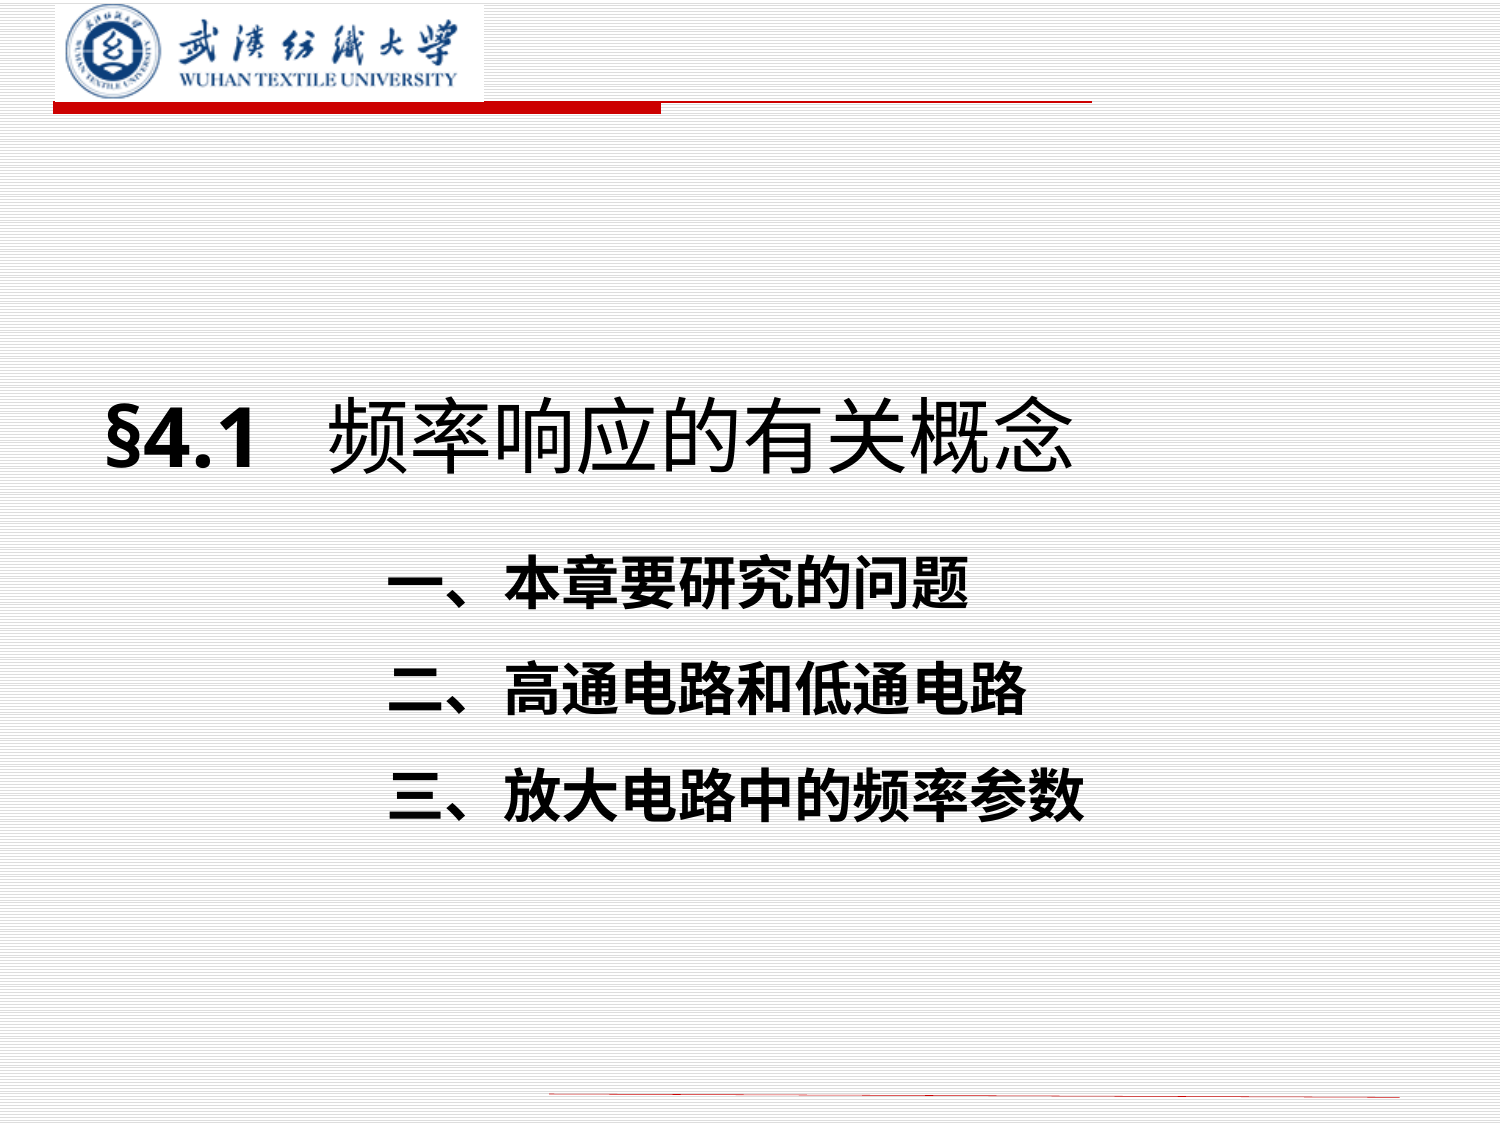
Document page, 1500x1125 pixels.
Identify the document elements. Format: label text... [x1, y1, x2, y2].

title §4.1 频率响应的有关概念 [88, 361, 1364, 492]
text_box 二、高通电路和低通电路 [372, 645, 1105, 730]
text_box 三、放大电路中的频率参数 [372, 751, 1164, 837]
text_box 一、本章要研究的问题 [372, 538, 1057, 624]
picture [55, 4, 484, 102]
